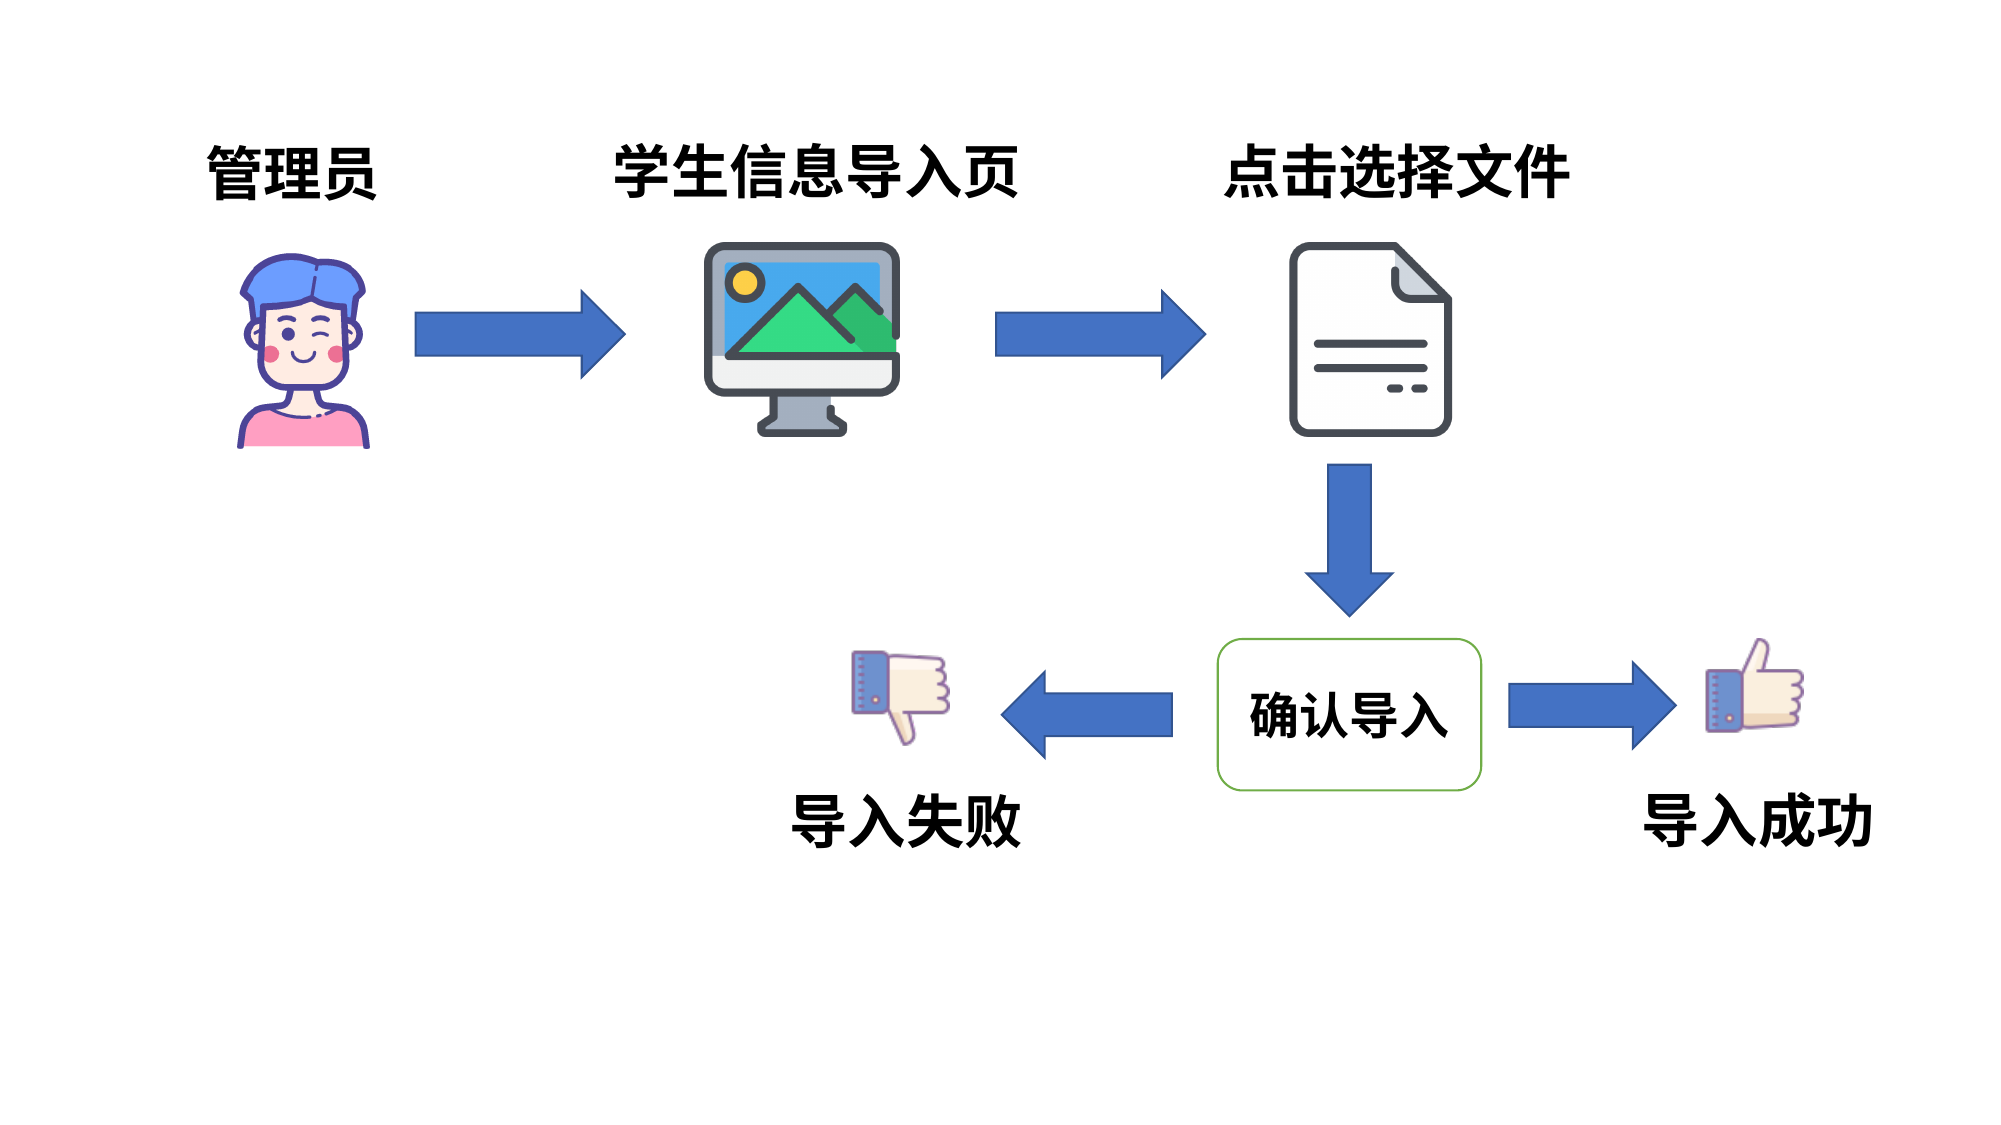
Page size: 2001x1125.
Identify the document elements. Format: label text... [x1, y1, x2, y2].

picture [849, 648, 950, 749]
text_box 管理员 [190, 129, 416, 215]
picture [1703, 638, 1804, 739]
text_box [995, 288, 1207, 380]
text_box 学生信息导入页 [598, 128, 1052, 213]
text_box 确认导入 [1216, 637, 1483, 792]
text_box [1508, 659, 1678, 751]
picture [704, 242, 900, 437]
text_box [1304, 463, 1395, 618]
picture [1273, 242, 1468, 437]
text_box [414, 288, 627, 380]
text_box 点击选择文件 [1207, 128, 1662, 213]
text_box [1000, 669, 1173, 761]
text_box 导入成功 [1627, 776, 1904, 862]
picture [205, 253, 401, 449]
text_box 导入失败 [774, 777, 1052, 863]
